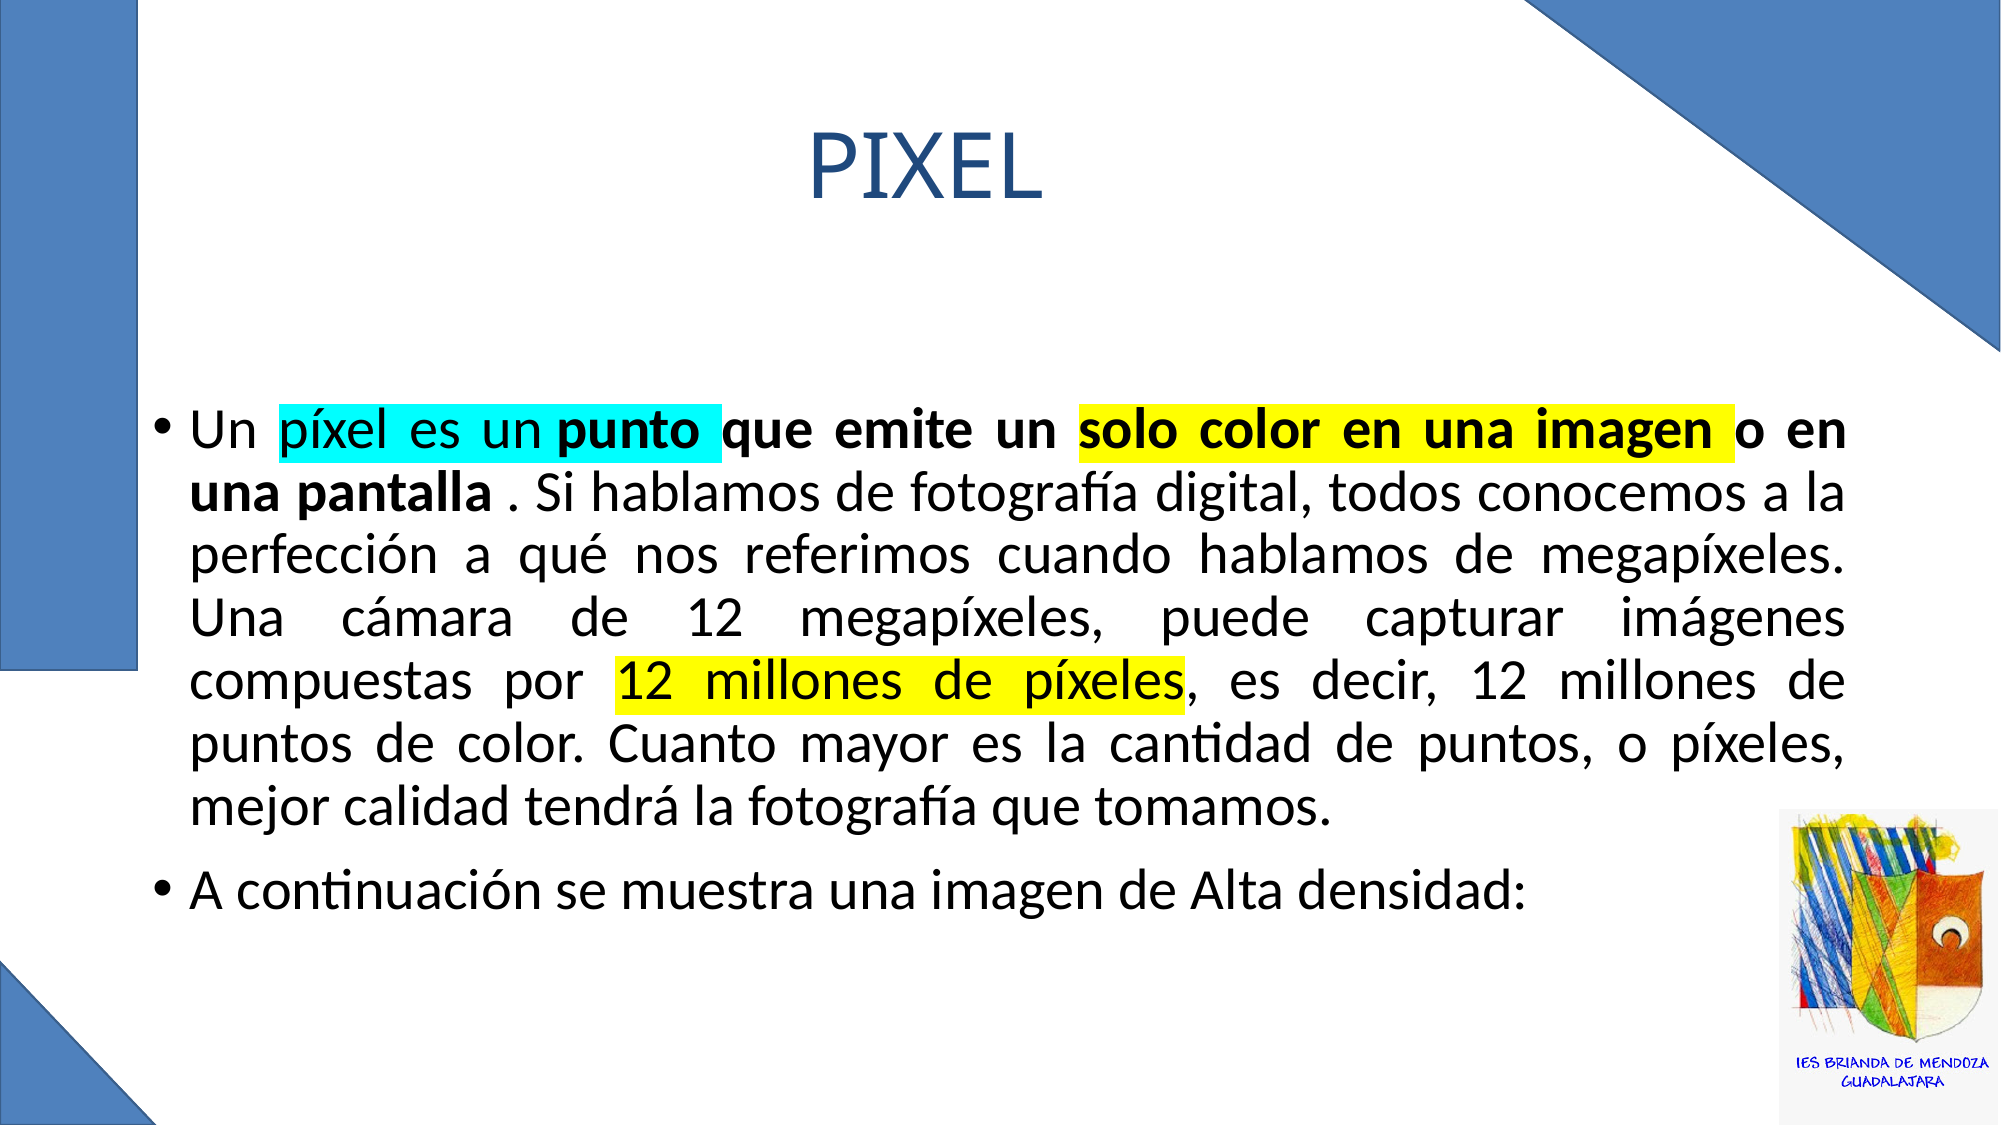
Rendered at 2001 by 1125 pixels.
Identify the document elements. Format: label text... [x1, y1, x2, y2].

picture [1779, 809, 1998, 1125]
title PIXEL [250, 59, 1599, 278]
list Un píxel es un punto que emite un solo color en una imagen o en una pantalla . Si hablamos de fotografía digital, todos conocemos a la perfección a qué nos referimos cuando hablamos de megapíxeles. Una cámara de 12 megapíxeles, puede capturar imágenes compuestas por 12 millones de píxeles, es decir, 12 millones de puntos de color. Cuanto mayor es la cantidad de puntos, o píxeles, mejor calidad tendrá la fotografía que tomamos. A continuación se muestra una imagen de Alta densidad: [137, 299, 1863, 1014]
